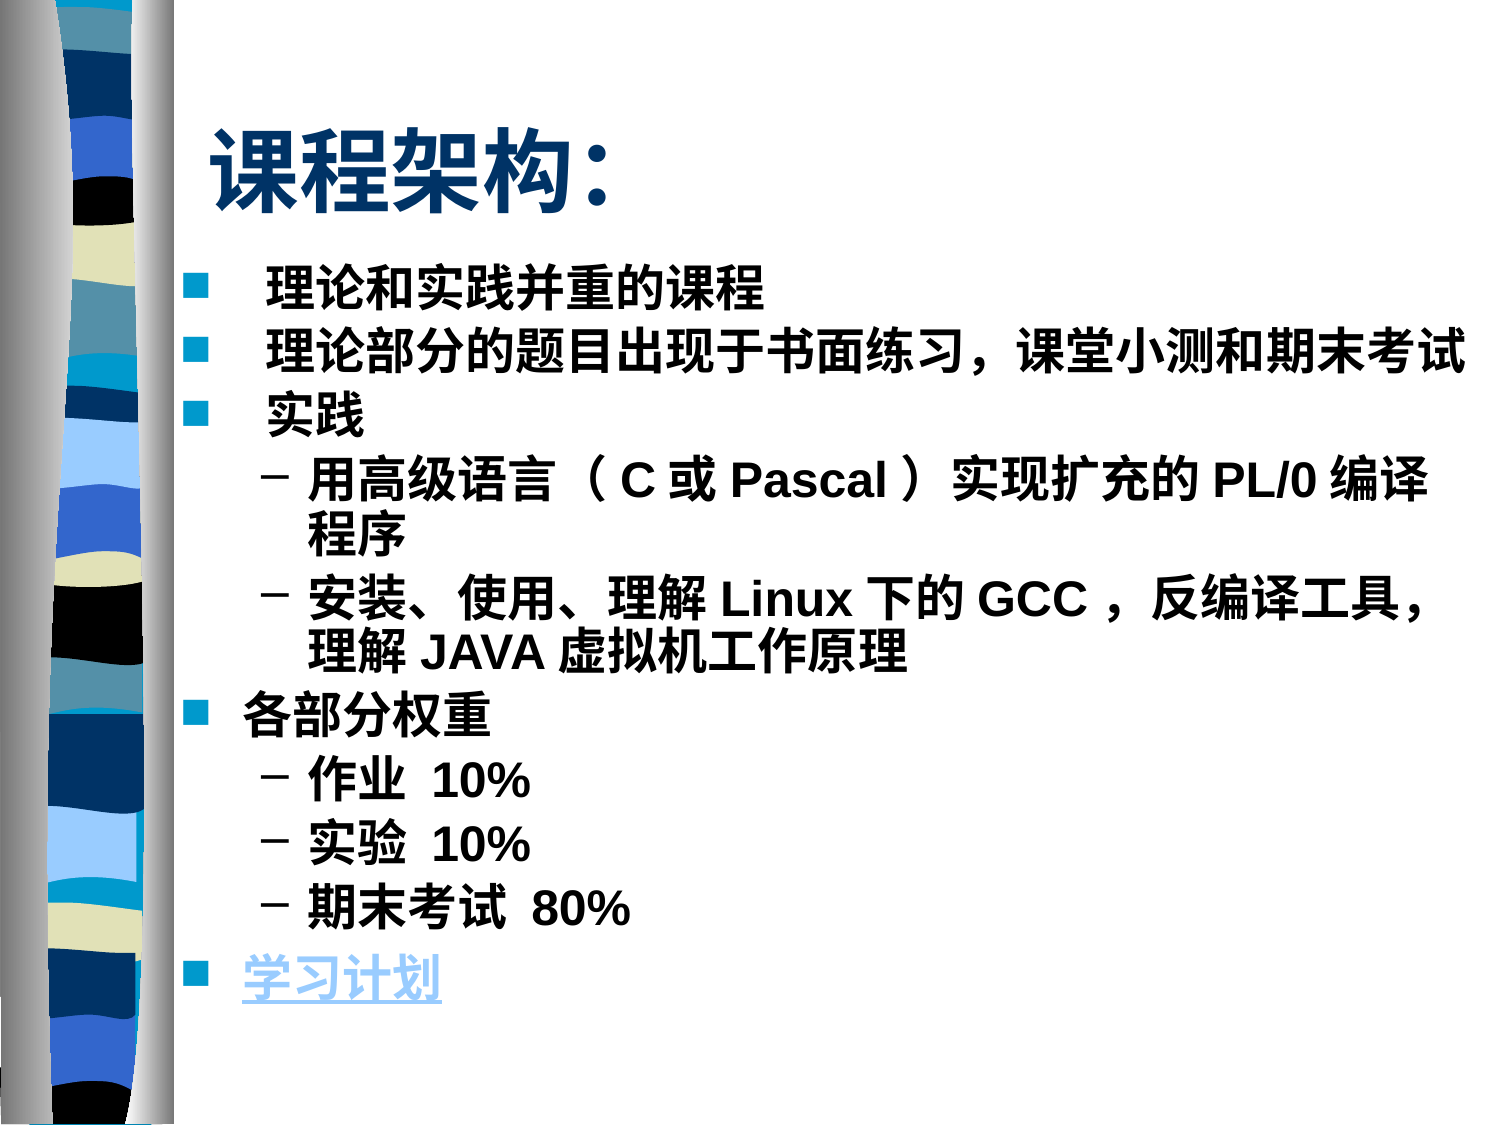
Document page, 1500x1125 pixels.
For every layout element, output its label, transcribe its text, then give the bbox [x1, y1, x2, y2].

list 理论和实践并重的课程 理论部分的题目出现于书面练习，课堂小测和期末考试 实践 用高级语言（C或Pascal）实现扩充的PL/0编译程序 安装、使用、理解Linux下的GCC，反编译工具，理解JAVA虚拟机工作原理 各部分权重 作业 10% 实验 10% 期末考试 80% 学习计划 [170, 255, 1489, 1059]
title 课程架构： [192, 74, 1468, 255]
